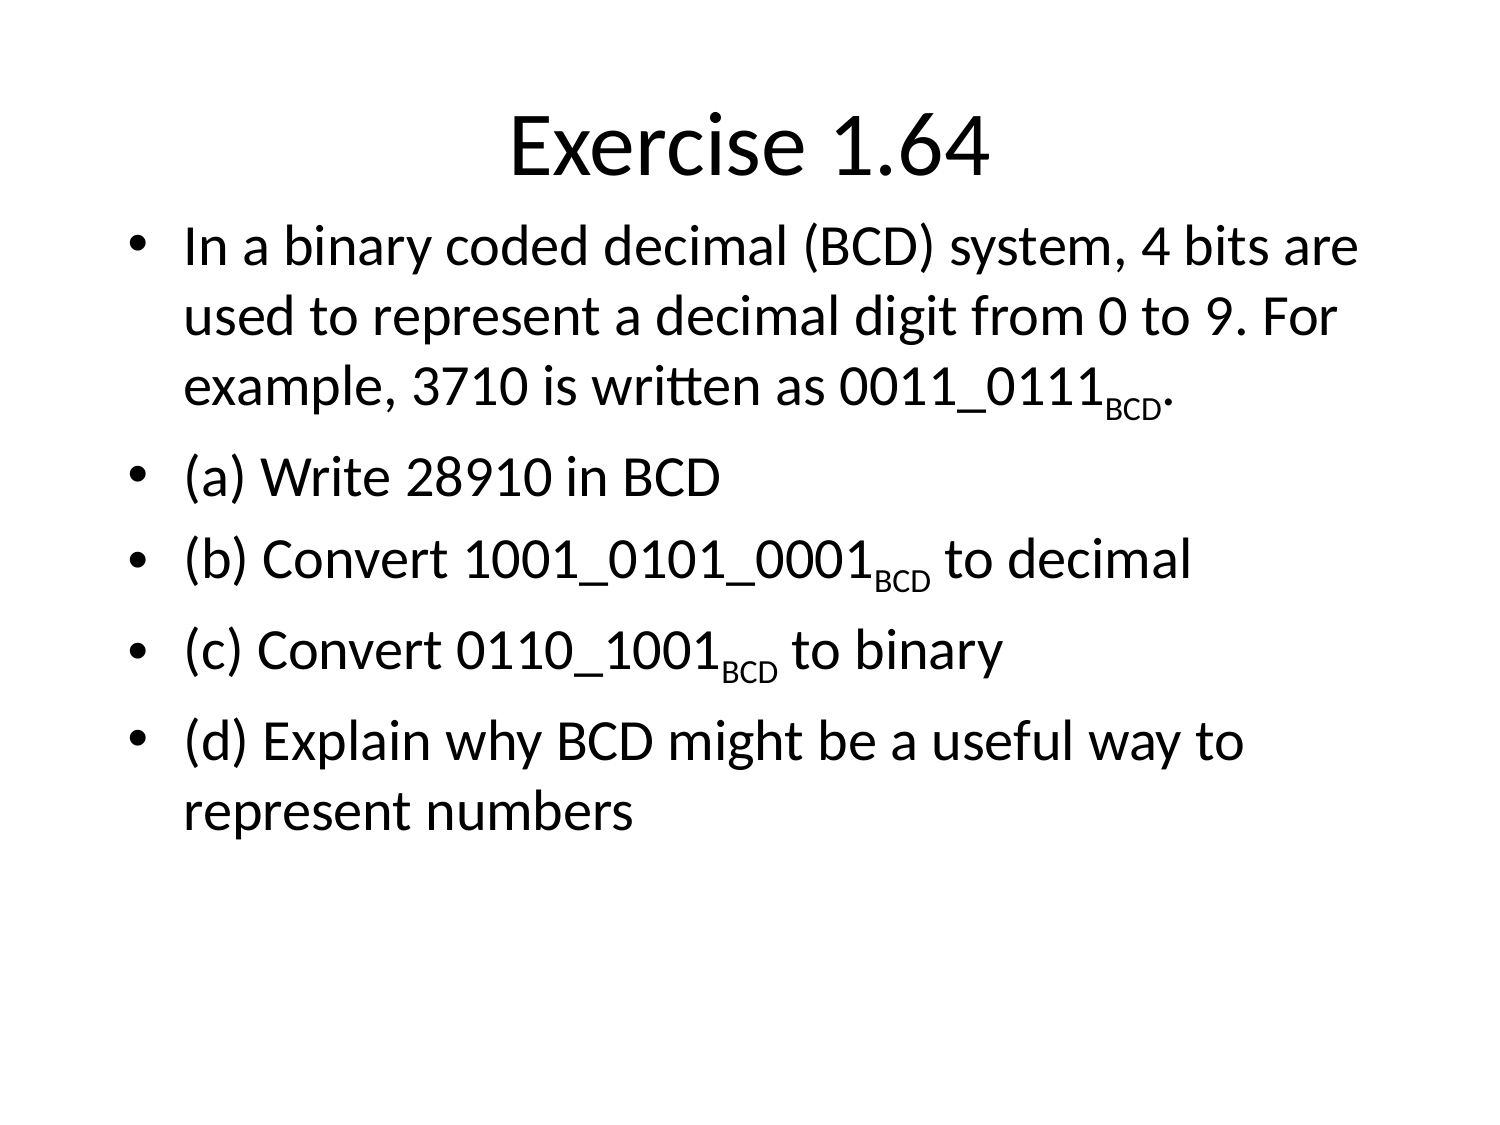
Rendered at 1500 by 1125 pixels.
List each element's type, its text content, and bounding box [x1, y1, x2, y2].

title Exercise 1.64 [75, 45, 1425, 233]
list In a binary coded decimal (BCD) system, 4 bits are used to represent a decimal digit from 0 to 9. For example, 3710 is written as 0011_0111BCD. (a) Write 28910 in BCD (b) Convert 1001_0101_0001BCD to decimal (c) Convert 0110_1001BCD to binary (d) Explain why BCD might be a useful way to represent numbers [112, 200, 1425, 1013]
